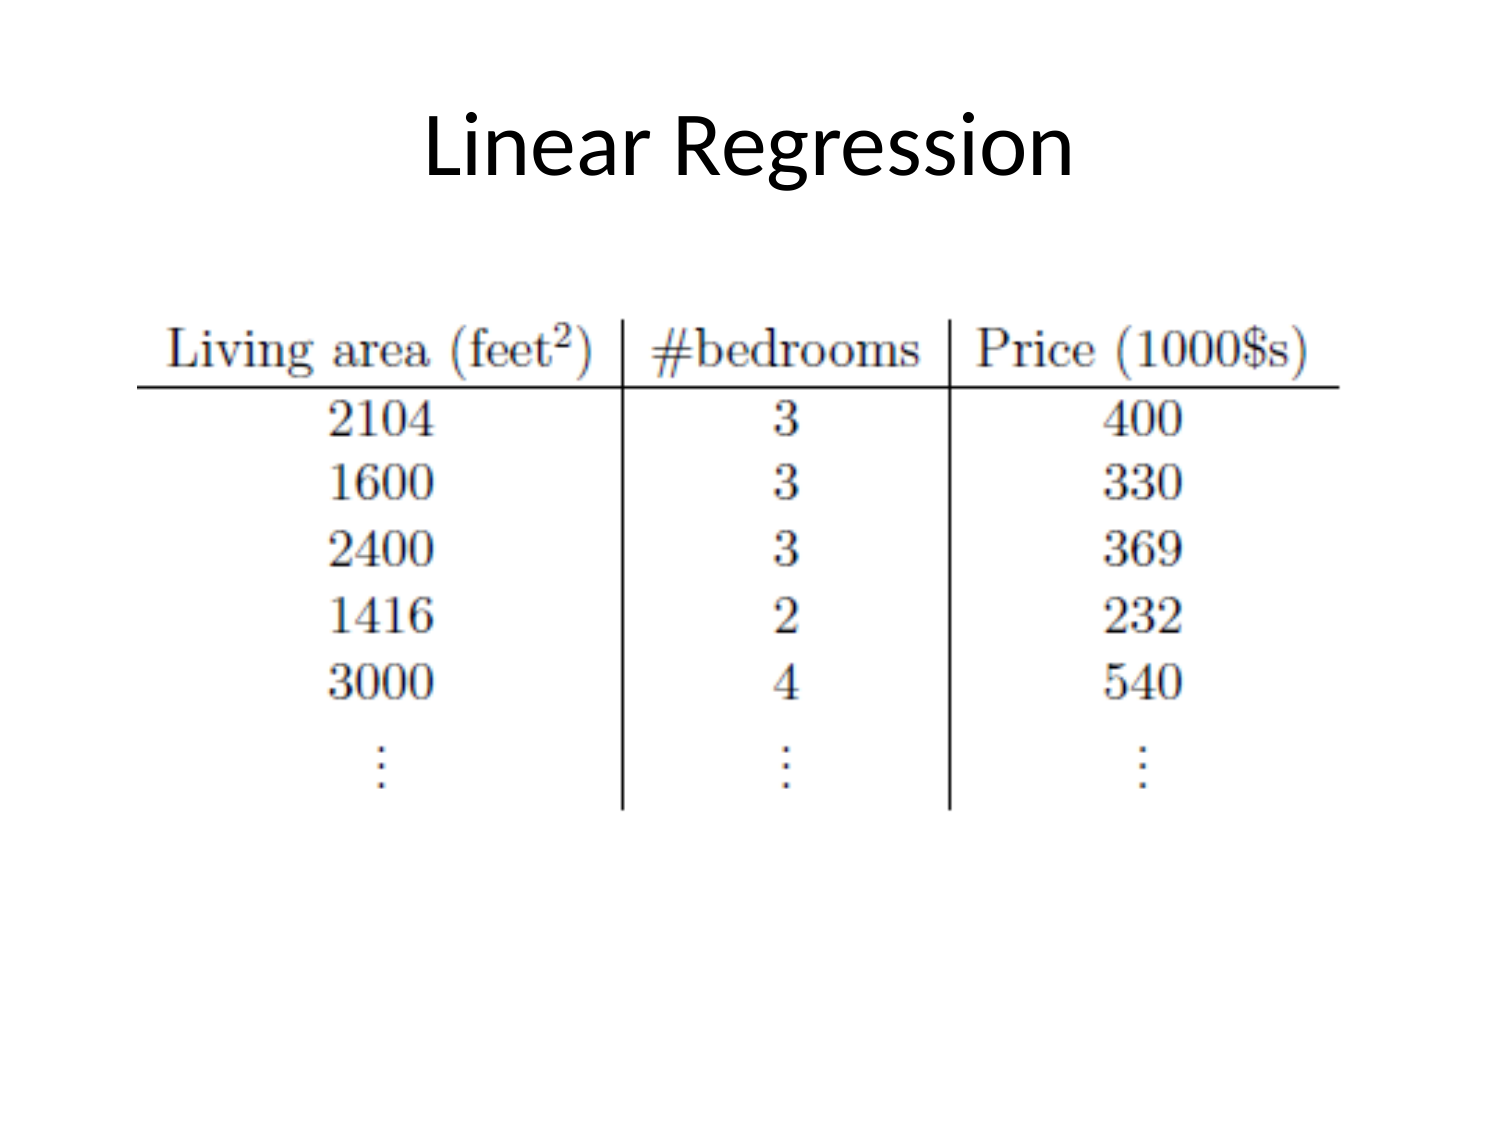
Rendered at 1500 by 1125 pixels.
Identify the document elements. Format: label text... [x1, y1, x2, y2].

picture [137, 312, 1343, 851]
title Linear Regression [75, 45, 1425, 233]
